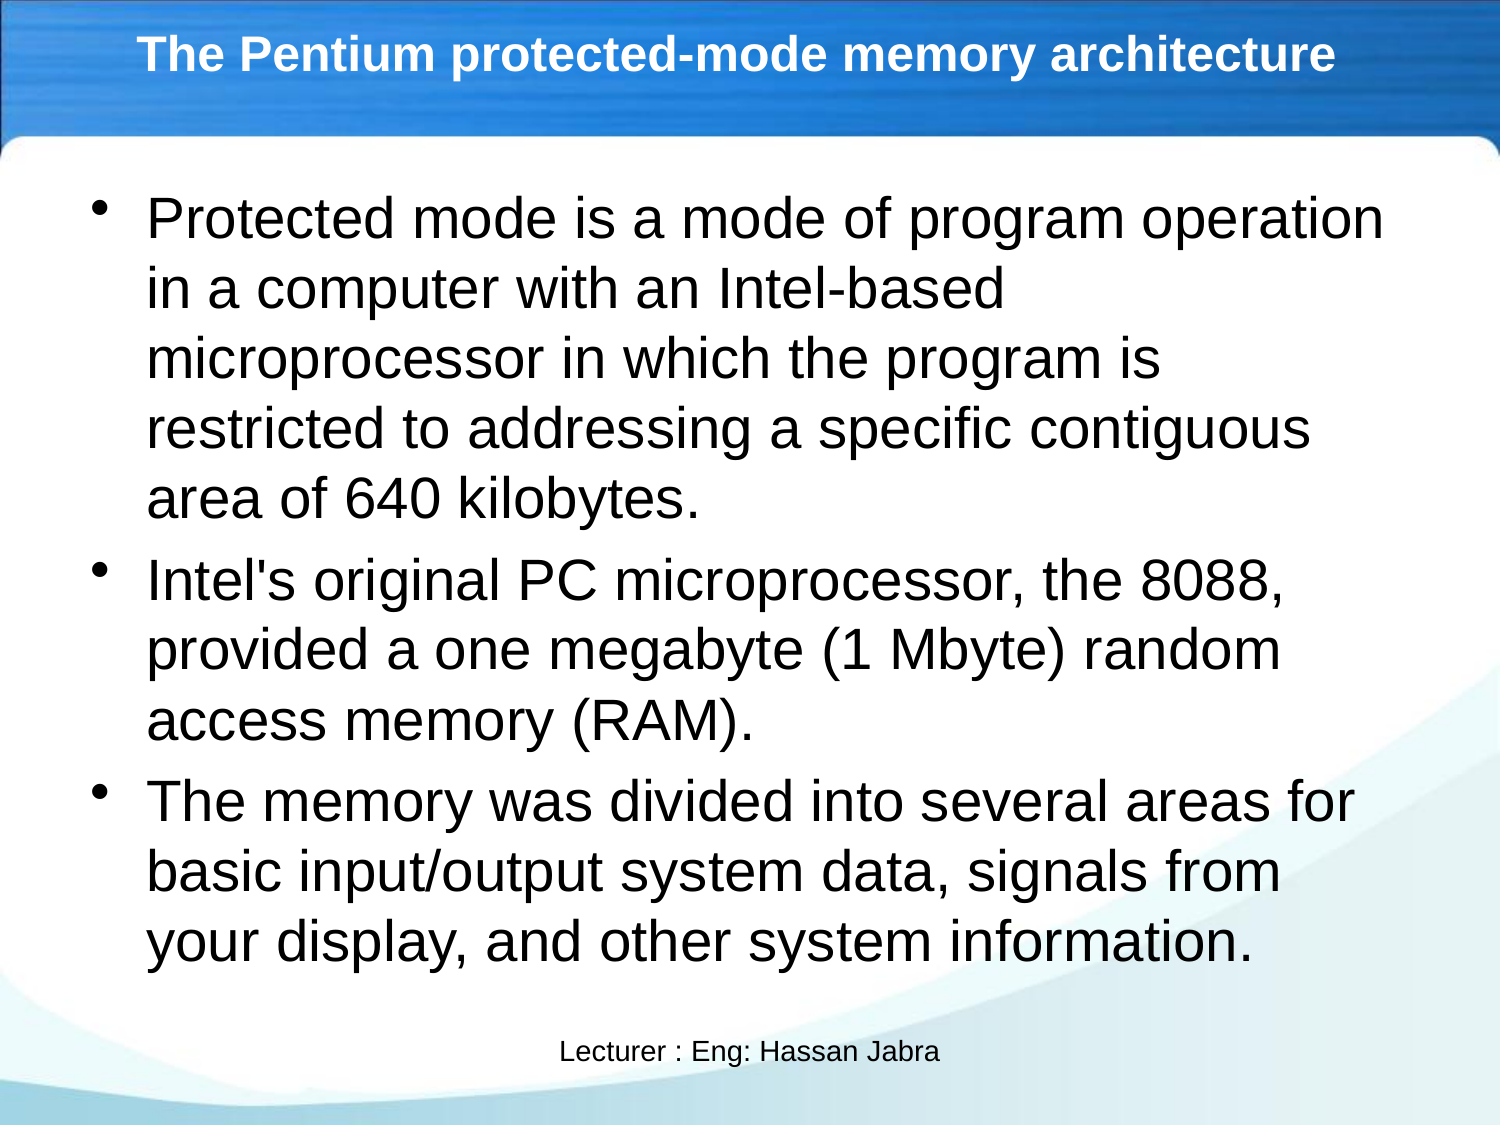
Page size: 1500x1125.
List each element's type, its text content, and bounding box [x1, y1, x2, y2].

title The Pentium protected-mode memory architecture [50, 0, 1438, 173]
footer Lecturer : Eng: Hassan Jabra [512, 1024, 988, 1103]
list Protected mode is a mode of program operation in a computer with an Intel-based microprocessor in which the program is restricted to addressing a specific contiguous area of 640 kilobytes. Intel's original PC microprocessor, the 8088, provided a one megabyte (1 Mbyte) random access memory (RAM). The memory was divided into several areas for basic input/output system data, signals from your display, and other system information. [75, 172, 1425, 1005]
picture [0, 0, 1500, 1125]
